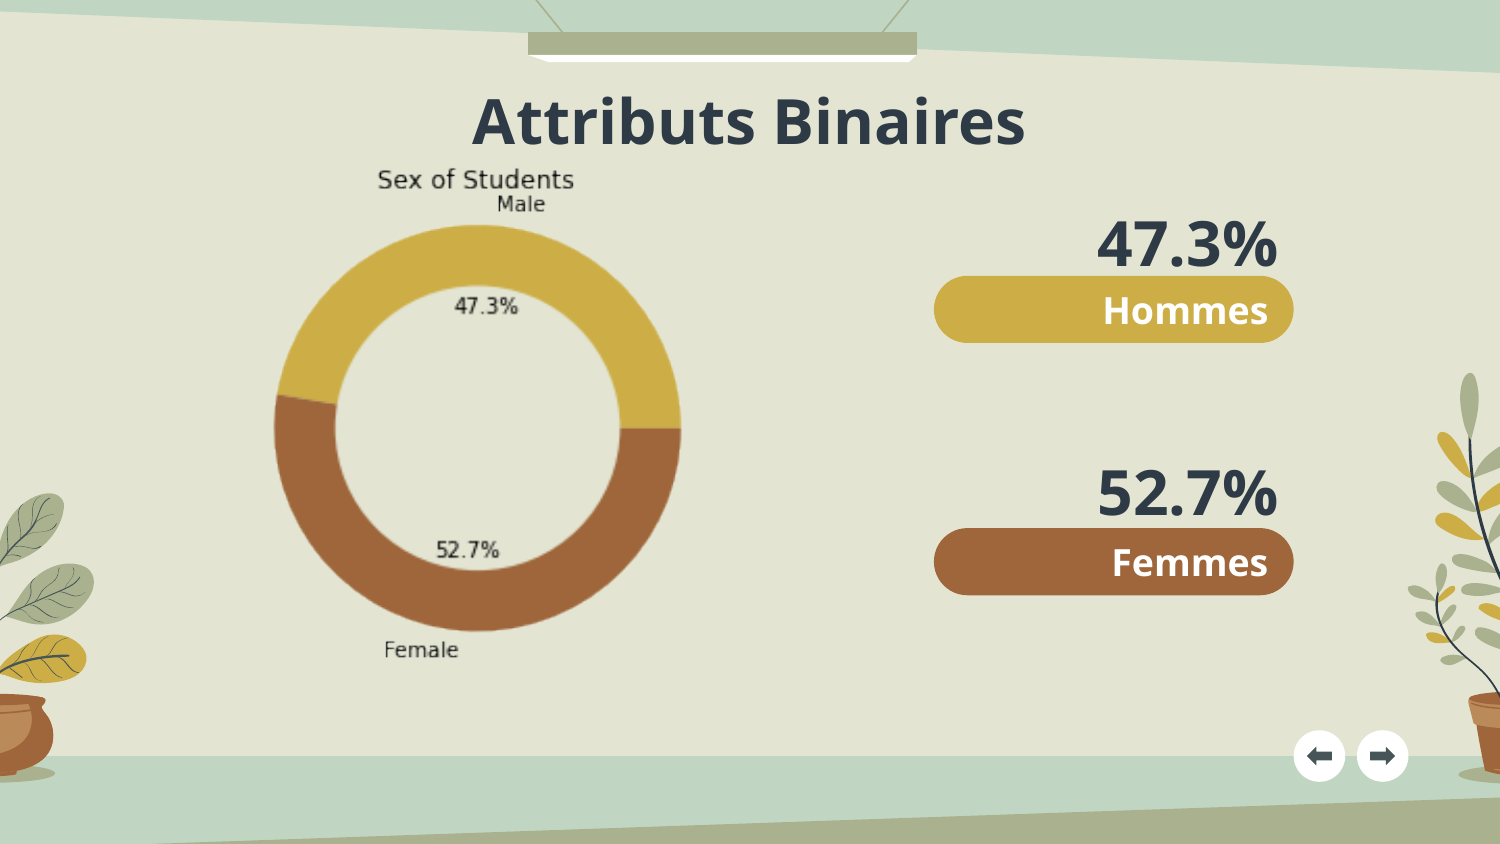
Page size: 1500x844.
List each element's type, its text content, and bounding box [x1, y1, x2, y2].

title Attributs Binaires [118, 86, 1382, 154]
title 47.3% [933, 188, 1294, 268]
text_box [1370, 746, 1396, 766]
text_box [1306, 746, 1332, 766]
text_box [1293, 730, 1346, 782]
text_box Femmes [933, 528, 1294, 596]
picture [113, 153, 841, 678]
text_box [1356, 730, 1409, 782]
text_box Hommes [933, 275, 1294, 343]
title 52.7% [933, 438, 1294, 518]
